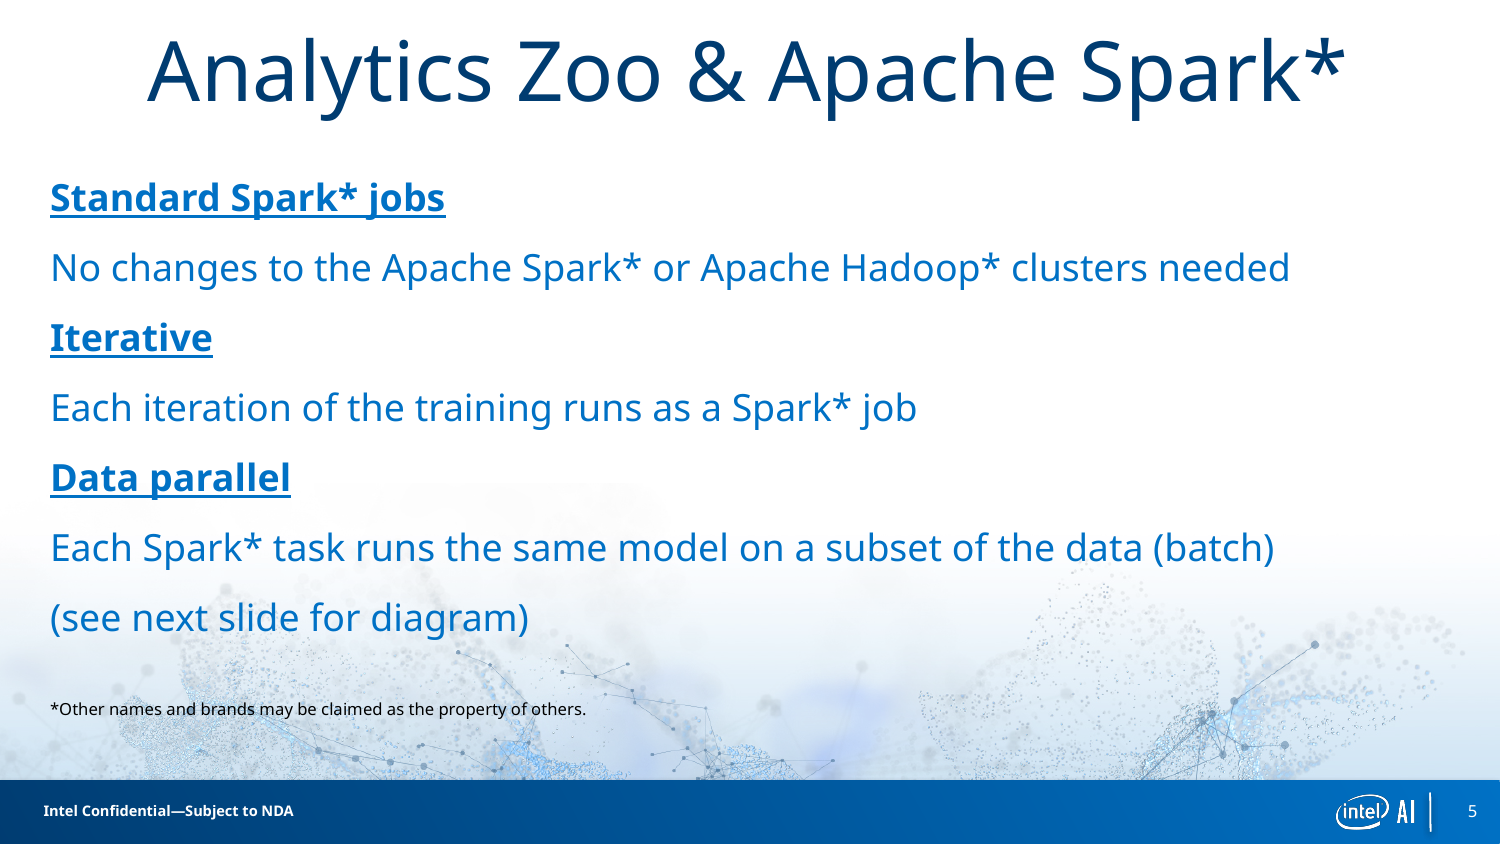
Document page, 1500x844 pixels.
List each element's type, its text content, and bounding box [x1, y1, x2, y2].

picture [1335, 794, 1415, 830]
list Standard Spark* jobs No changes to the Apache Spark* or Apache Hadoop* clusters needed Iterative Each iteration of the training runs as a Spark* job Data parallel Each Spark* task runs the same model on a subset of the data (batch) (see next slide for diagram) *Other names and brands may be claimed as the property of others. [50, 174, 1447, 760]
title Analytics Zoo & Apache Spark* [50, 24, 1447, 131]
